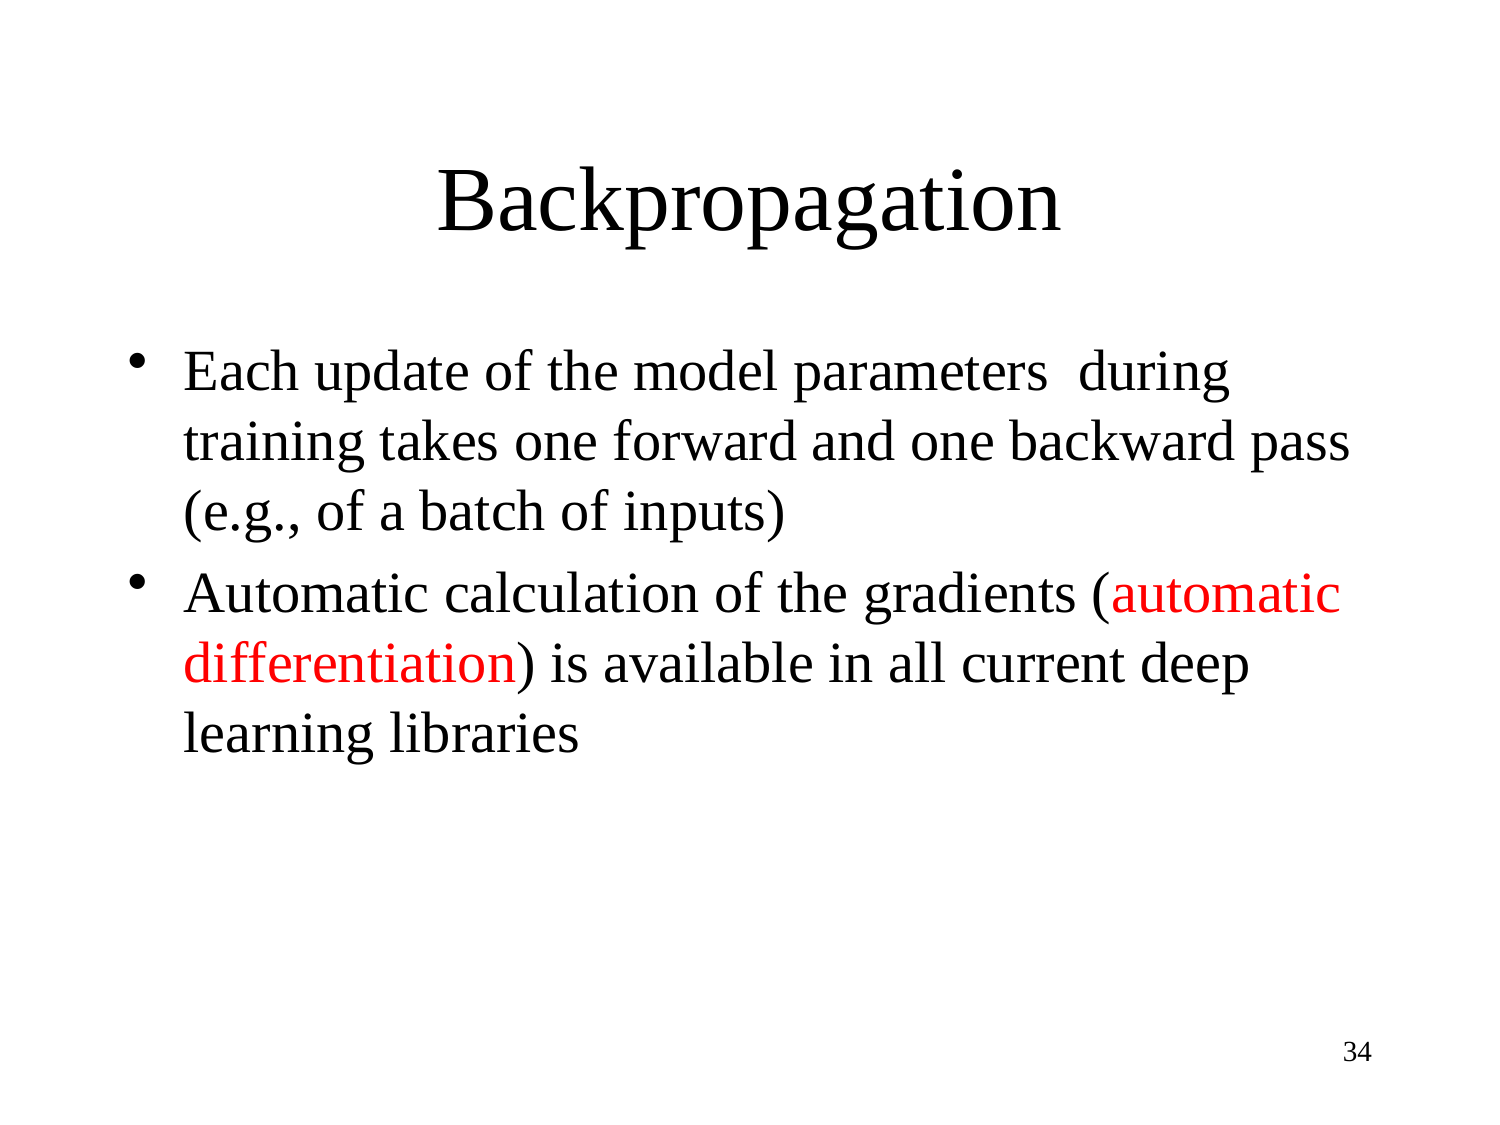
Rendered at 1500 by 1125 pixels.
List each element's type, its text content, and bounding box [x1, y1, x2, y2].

title Backpropagation [112, 99, 1388, 288]
slide_number 34 [1074, 1024, 1388, 1101]
